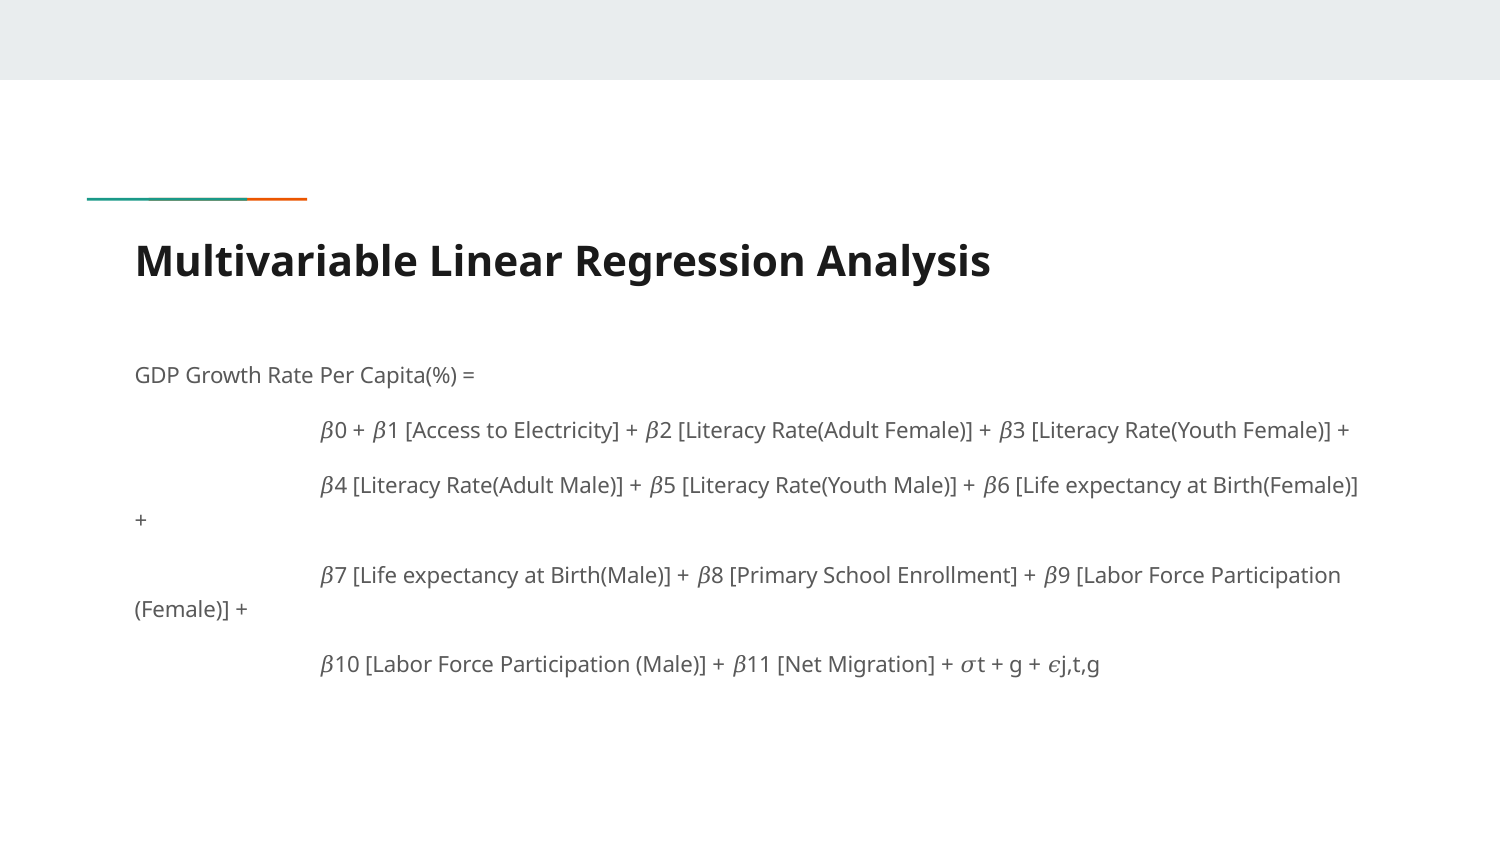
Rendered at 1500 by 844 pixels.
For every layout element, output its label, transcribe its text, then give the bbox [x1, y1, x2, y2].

list GDP Growth Rate Per Capita(%) = 𝛽0 + 𝛽1 [Access to Electricity] + 𝛽2 [Literacy Rate(Adult Female)] + 𝛽3 [Literacy Rate(Youth Female)] + 𝛽4 [Literacy Rate(Adult Male)] + 𝛽5 [Literacy Rate(Youth Male)] + 𝛽6 [Life expectancy at Birth(Female)] + 𝛽7 [Life expectancy at Birth(Male)] + 𝛽8 [Primary School Enrollment] + 𝛽9 [Labor Force Participation (Female)] + 𝛽10 [Labor Force Participation (Male)] + 𝛽11 [Net Migration] + 𝜎t + g + 𝜖j,t,g [119, 341, 1381, 712]
title Multivariable Linear Regression Analysis [119, 216, 1381, 305]
